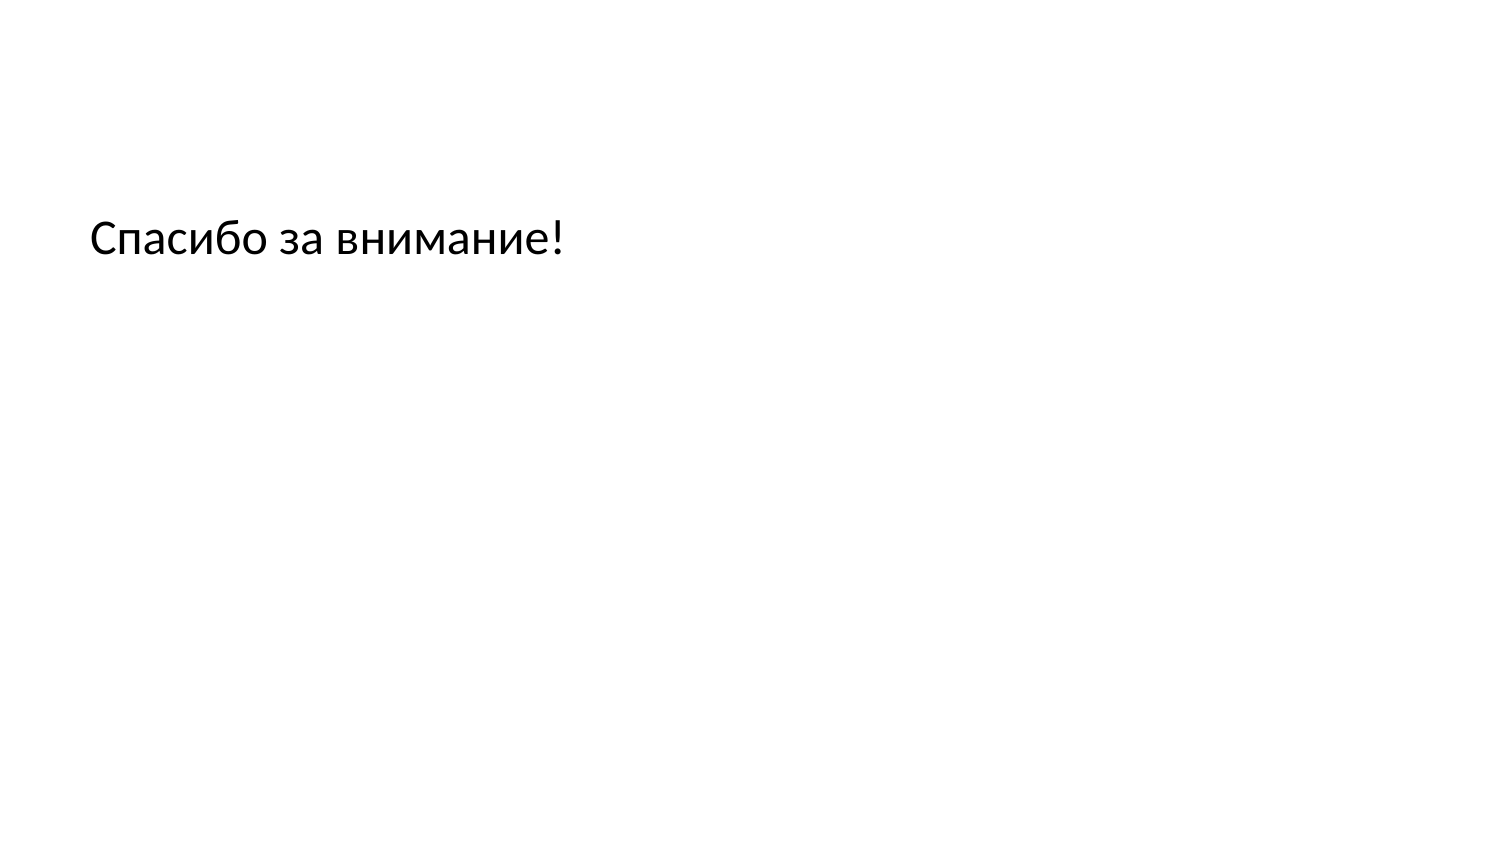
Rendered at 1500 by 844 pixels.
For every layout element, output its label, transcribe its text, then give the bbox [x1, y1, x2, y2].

list Спасибо за внимание! [75, 196, 1425, 754]
